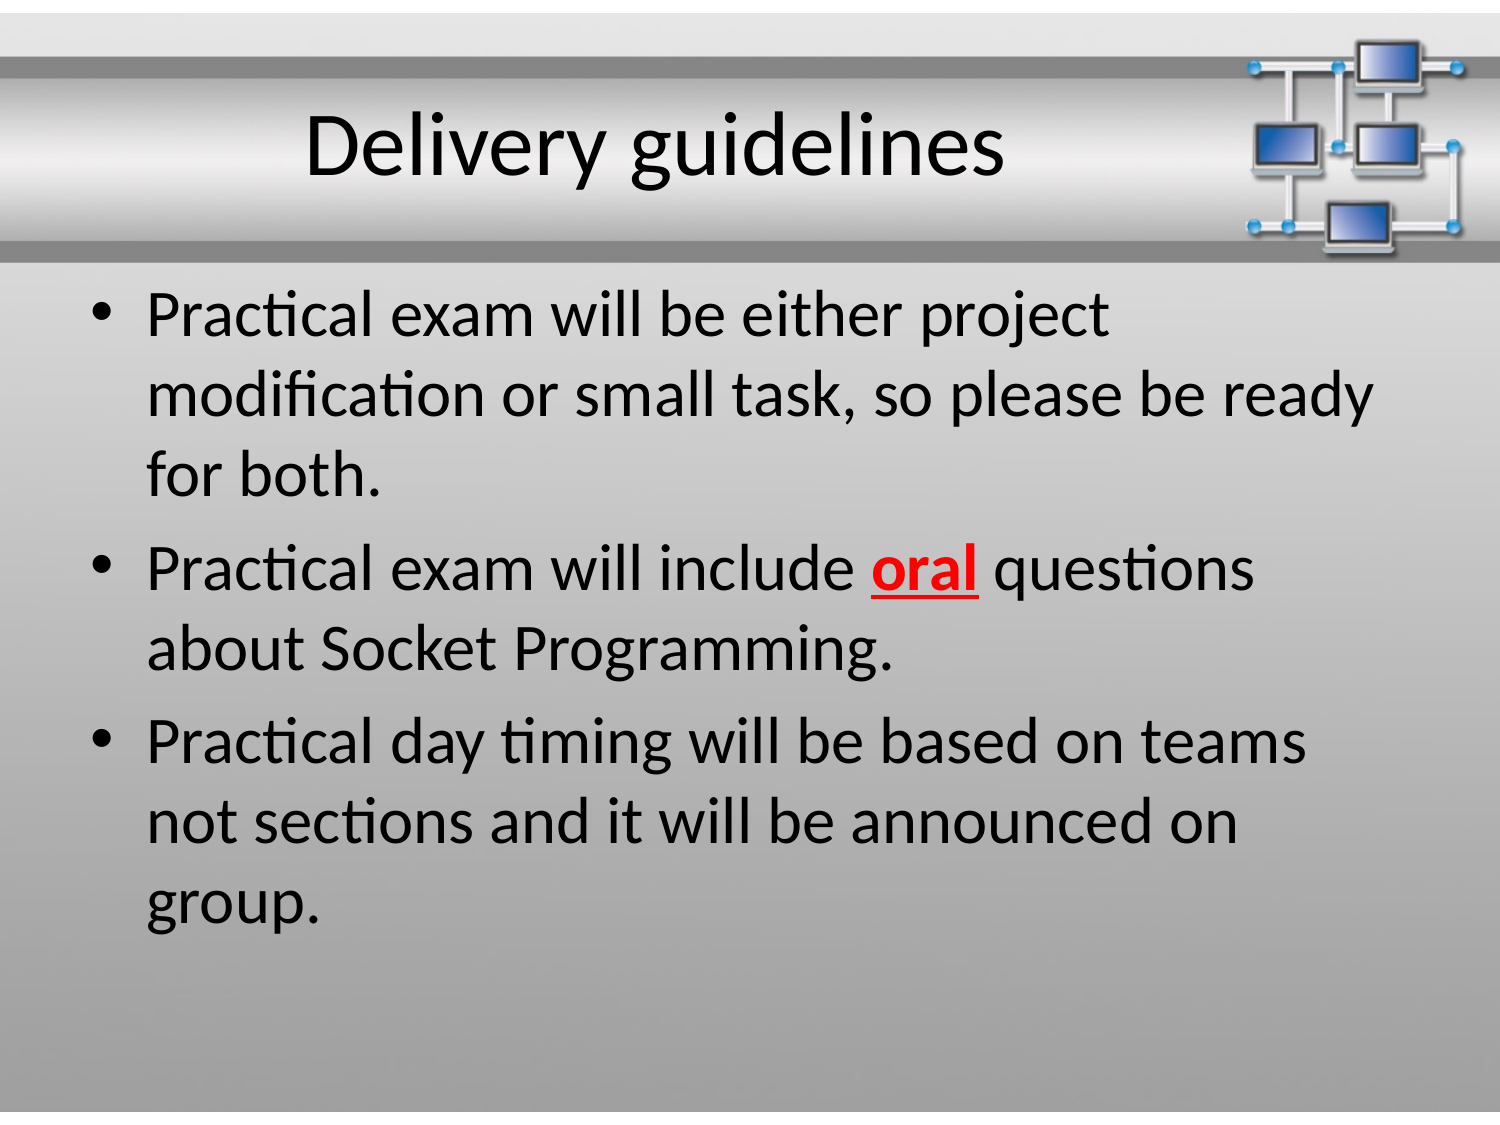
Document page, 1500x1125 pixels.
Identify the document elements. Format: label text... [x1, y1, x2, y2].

list Practical exam will be either project modification or small task, so please be ready for both. Practical exam will include oral questions about Socket Programming. Practical day timing will be based on teams not sections and it will be announced on group. [75, 262, 1425, 1005]
title Delivery guidelines [75, 45, 1238, 233]
picture [0, 13, 1500, 1112]
